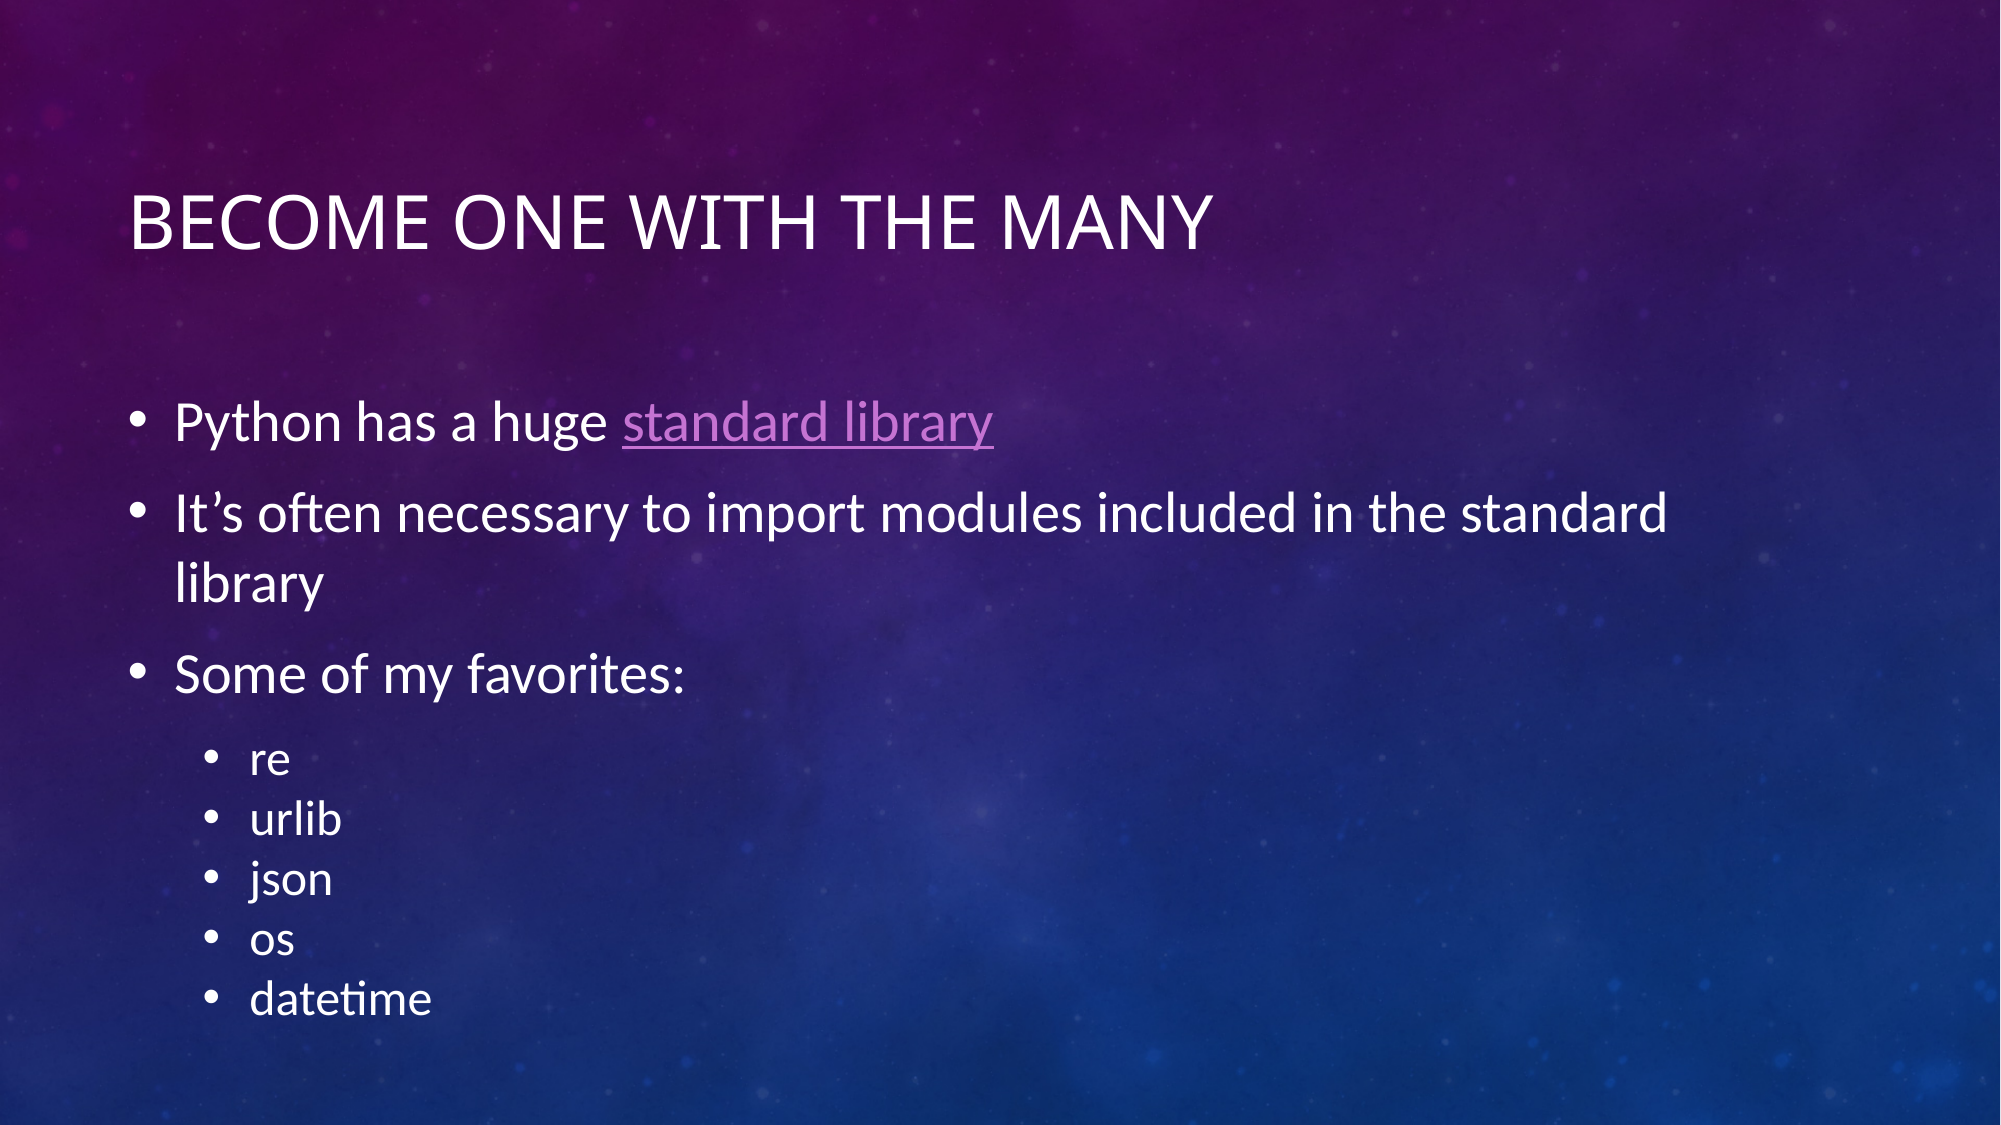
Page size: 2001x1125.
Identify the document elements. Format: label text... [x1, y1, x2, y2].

title Become one with the many [112, 99, 1775, 339]
list Python has a huge standard library It’s often necessary to import modules included in the standard library Some of my favorites: re urlib json os datetime [112, 351, 1775, 1058]
picture [0, 0, 2001, 1125]
